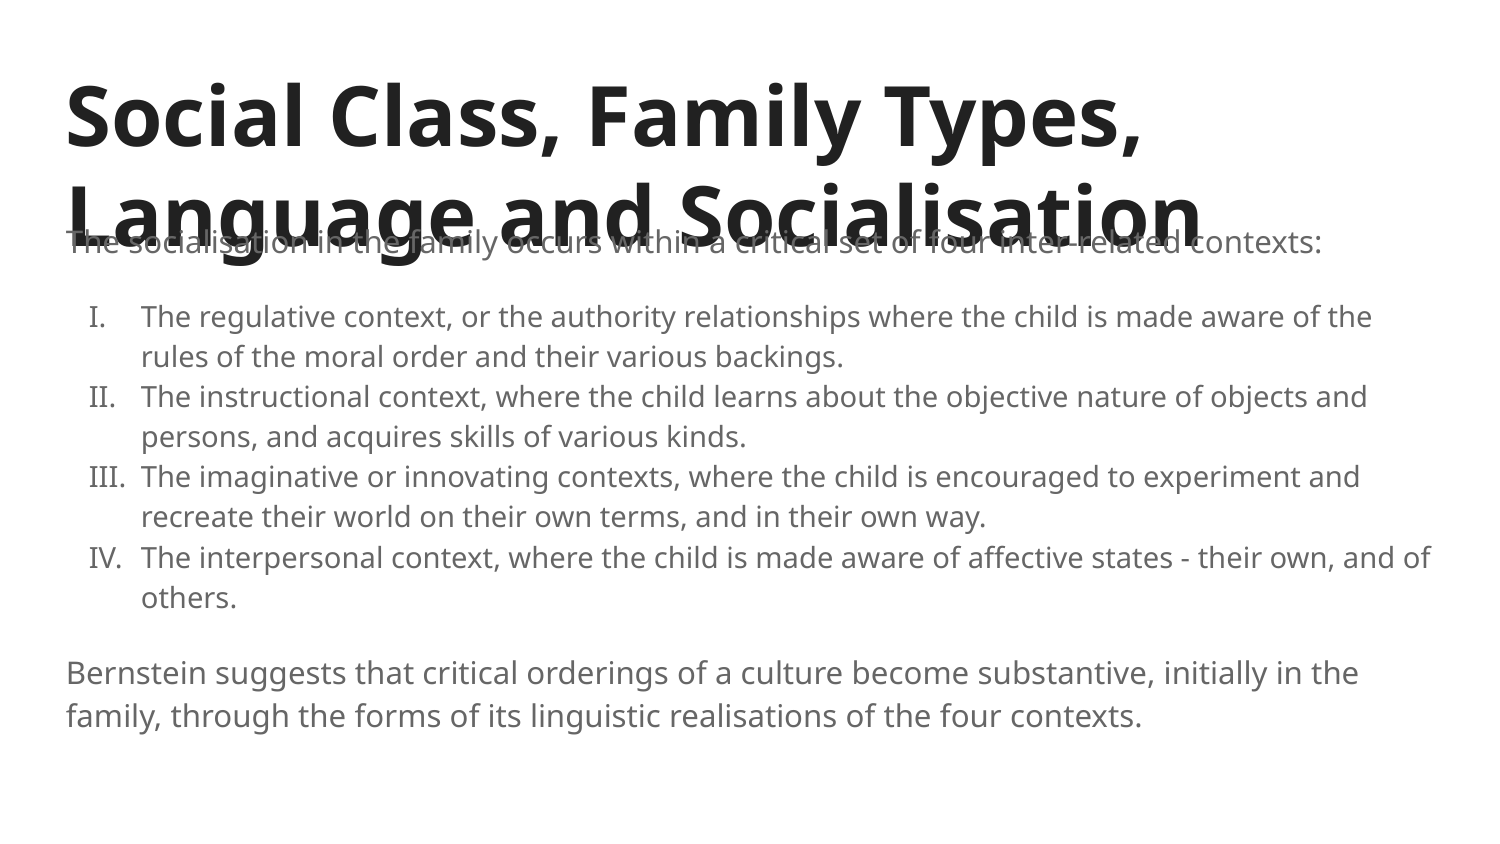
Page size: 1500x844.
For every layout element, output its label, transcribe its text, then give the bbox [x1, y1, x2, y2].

text_box The socialisation in the family occurs within a critical set of four inter-related contexts: The regulative context, or the authority relationships where the child is made aware of the rules of the moral order and their various backings. The instructional context, where the child learns about the objective nature of objects and persons, and acquires skills of various kinds. The imaginative or innovating contexts, where the child is encouraged to experiment and recreate their world on their own terms, and in their own way. The interpersonal context, where the child is made aware of affective states - their own, and of others. Bernstein suggests that critical orderings of a culture become substantive, initially in the family, through the forms of its linguistic realisations of the four contexts. [51, 201, 1449, 759]
text_box Social Class, Family Types, Language and Socialisation [51, 47, 1449, 180]
